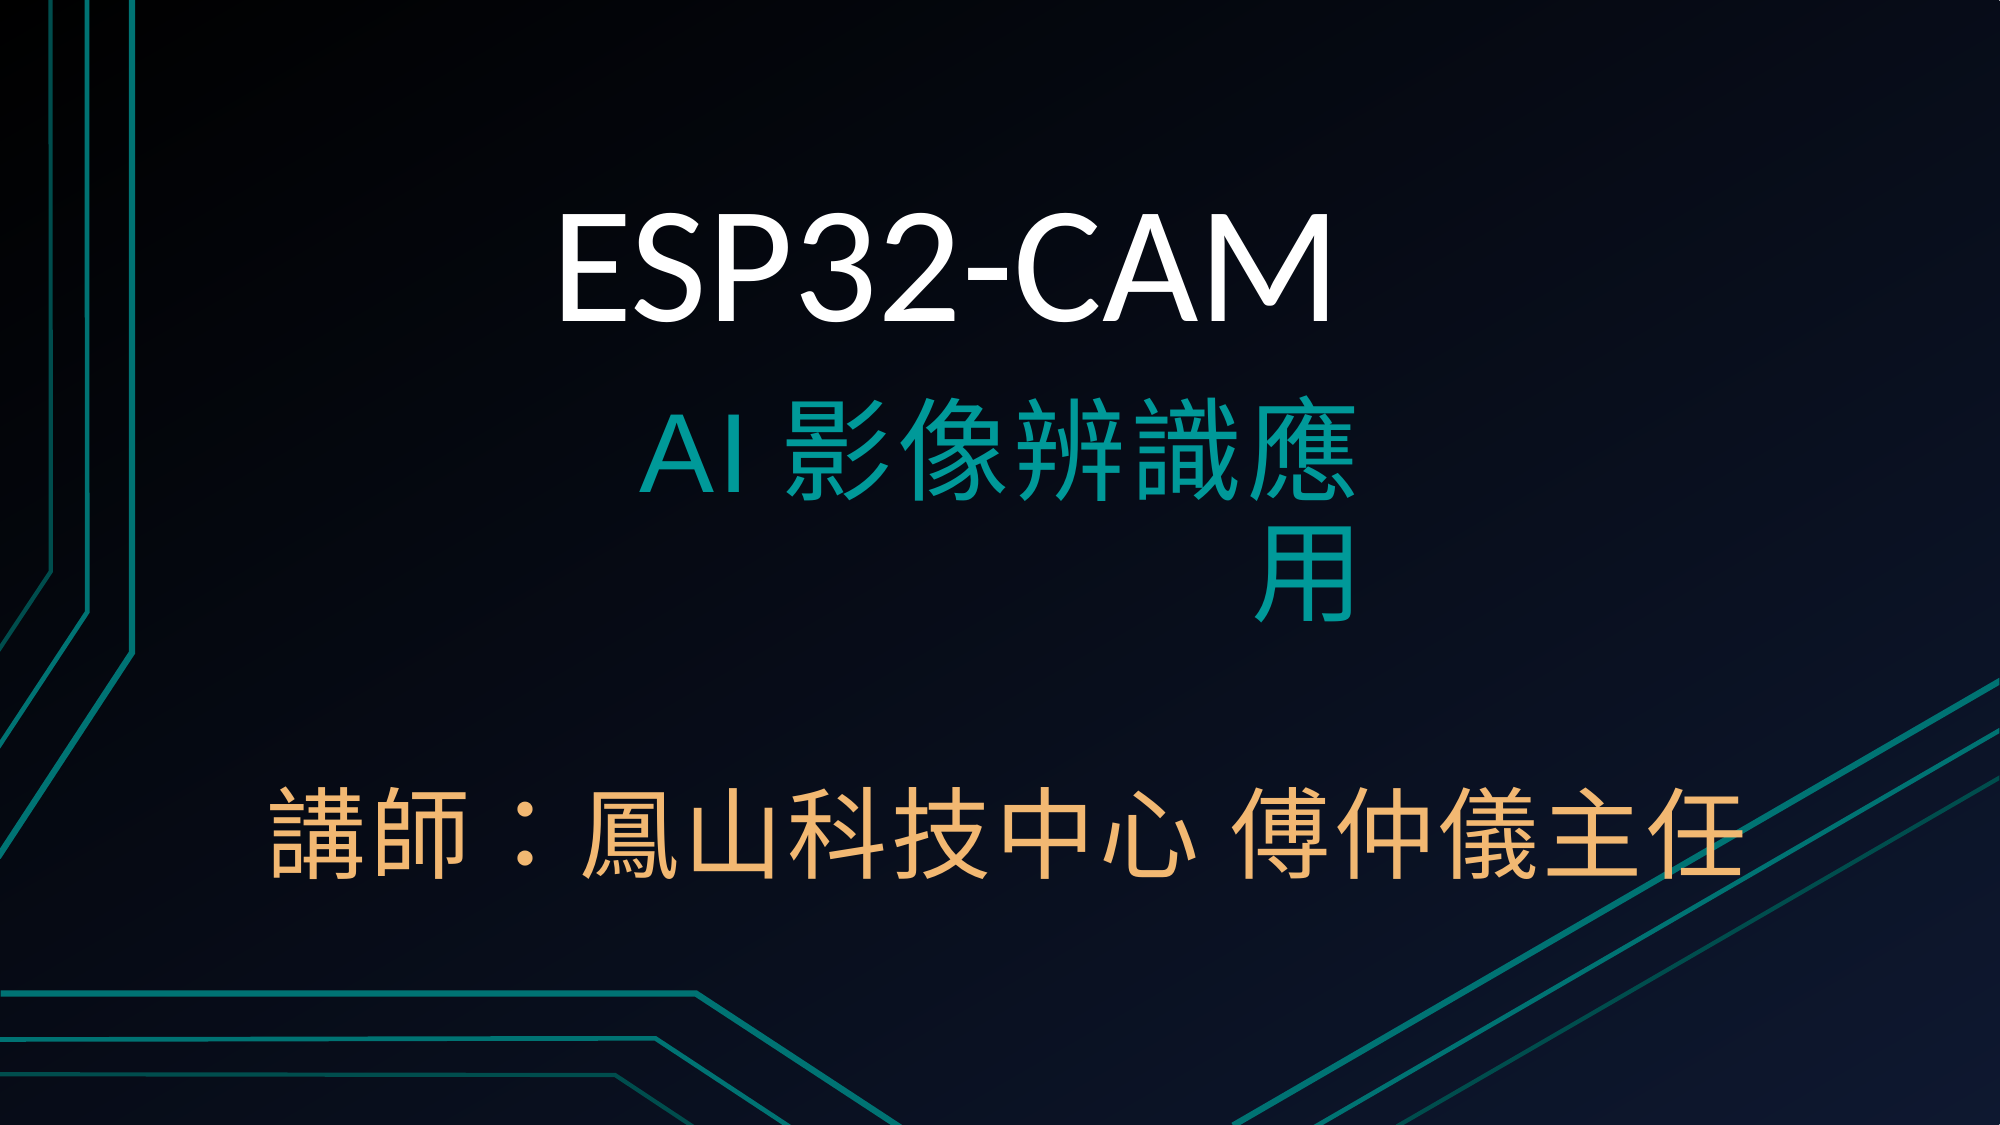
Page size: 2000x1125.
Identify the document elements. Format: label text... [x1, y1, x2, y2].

text_box 講師：鳳山科技中心 傅仲儀主任 [220, 775, 1795, 1000]
subtitle AI影像辨識應用 [508, 385, 1385, 555]
title ESP32-CAM [243, 125, 1650, 368]
